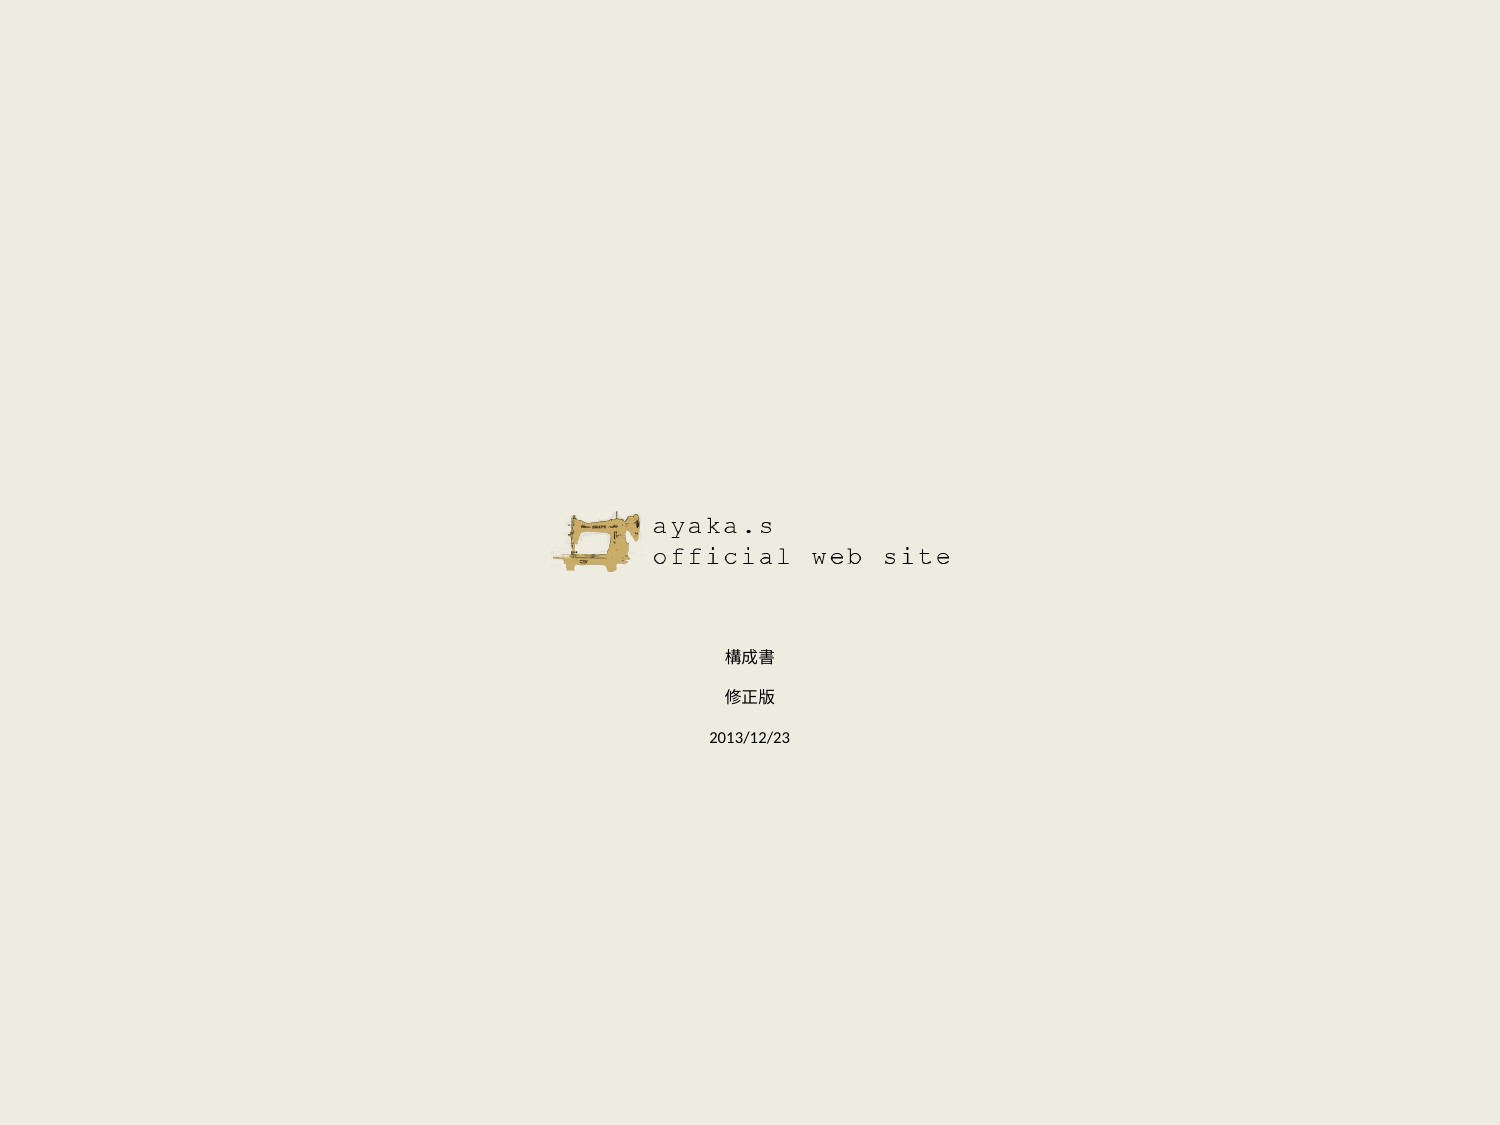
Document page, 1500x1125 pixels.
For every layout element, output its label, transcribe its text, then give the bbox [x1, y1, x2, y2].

text_box [918, 531, 961, 614]
picture [544, 509, 955, 572]
text_box 構成書 修正版 2013/12/23 [562, 639, 938, 755]
